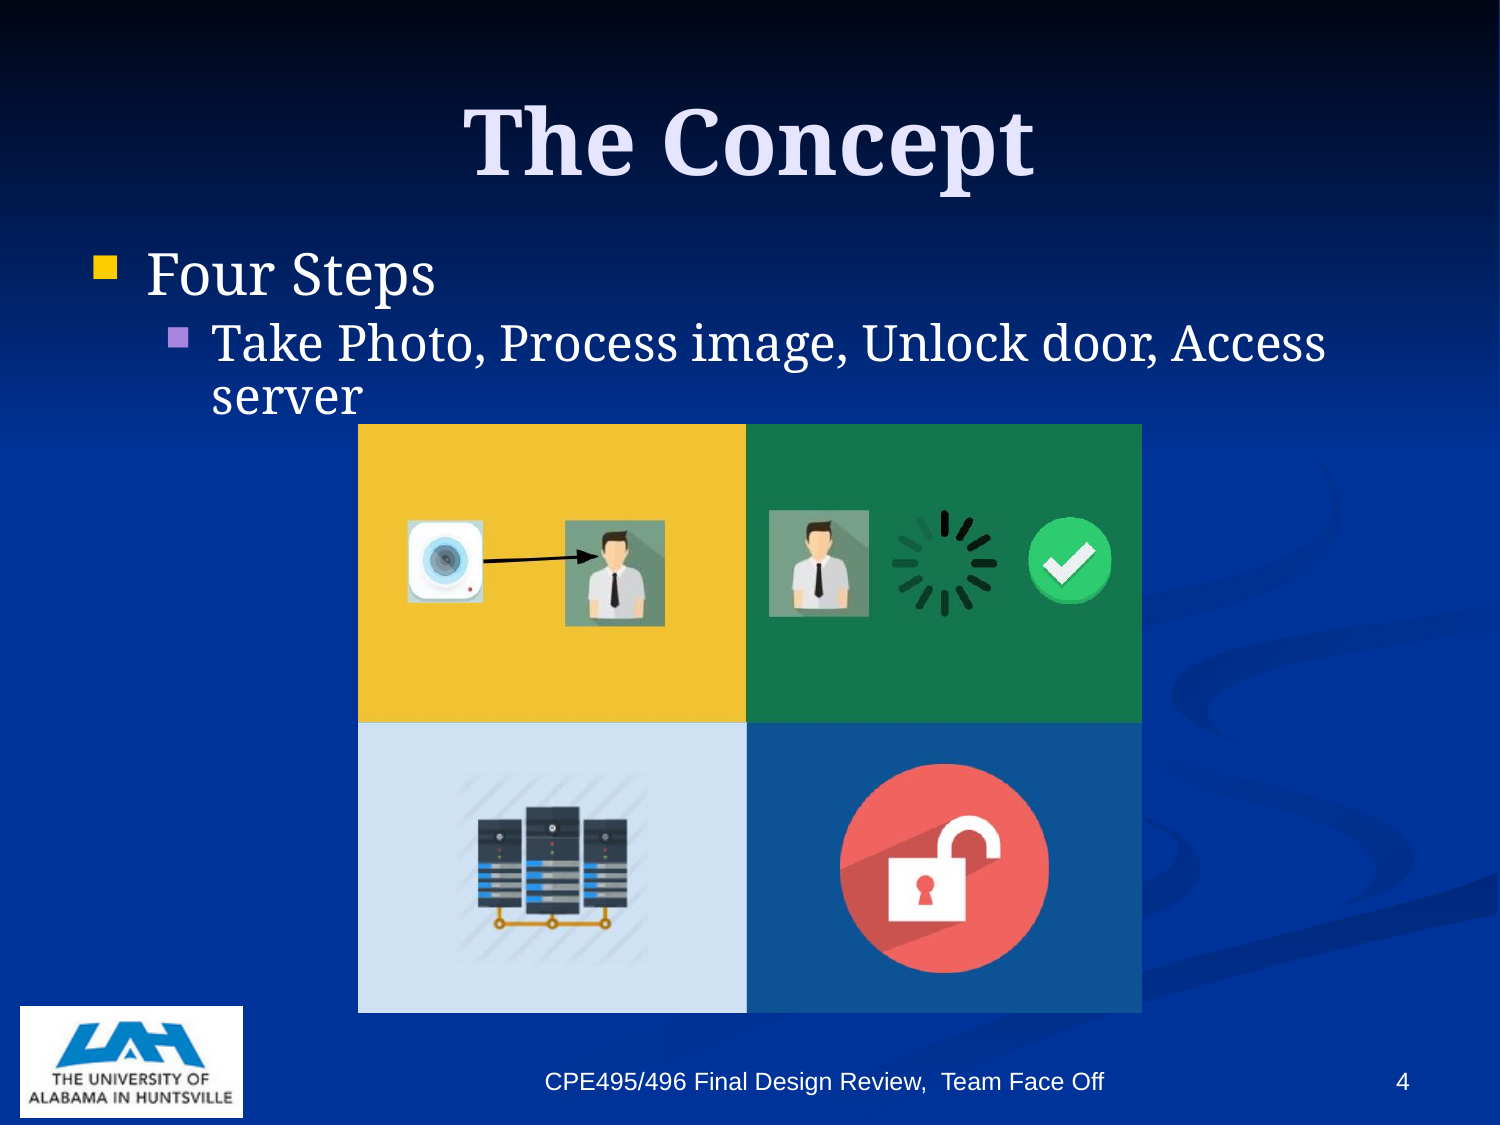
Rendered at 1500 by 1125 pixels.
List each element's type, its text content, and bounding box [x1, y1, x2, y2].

picture [357, 424, 1143, 1014]
title The Concept [75, 45, 1425, 233]
slide_number 4 [1325, 1062, 1425, 1104]
picture [20, 1006, 243, 1118]
list Four Steps Take Photo, Process image, Unlock door, Access server [75, 237, 1425, 475]
footer CPE495/496 Final Design Review, Team Face Off [337, 1062, 1313, 1104]
